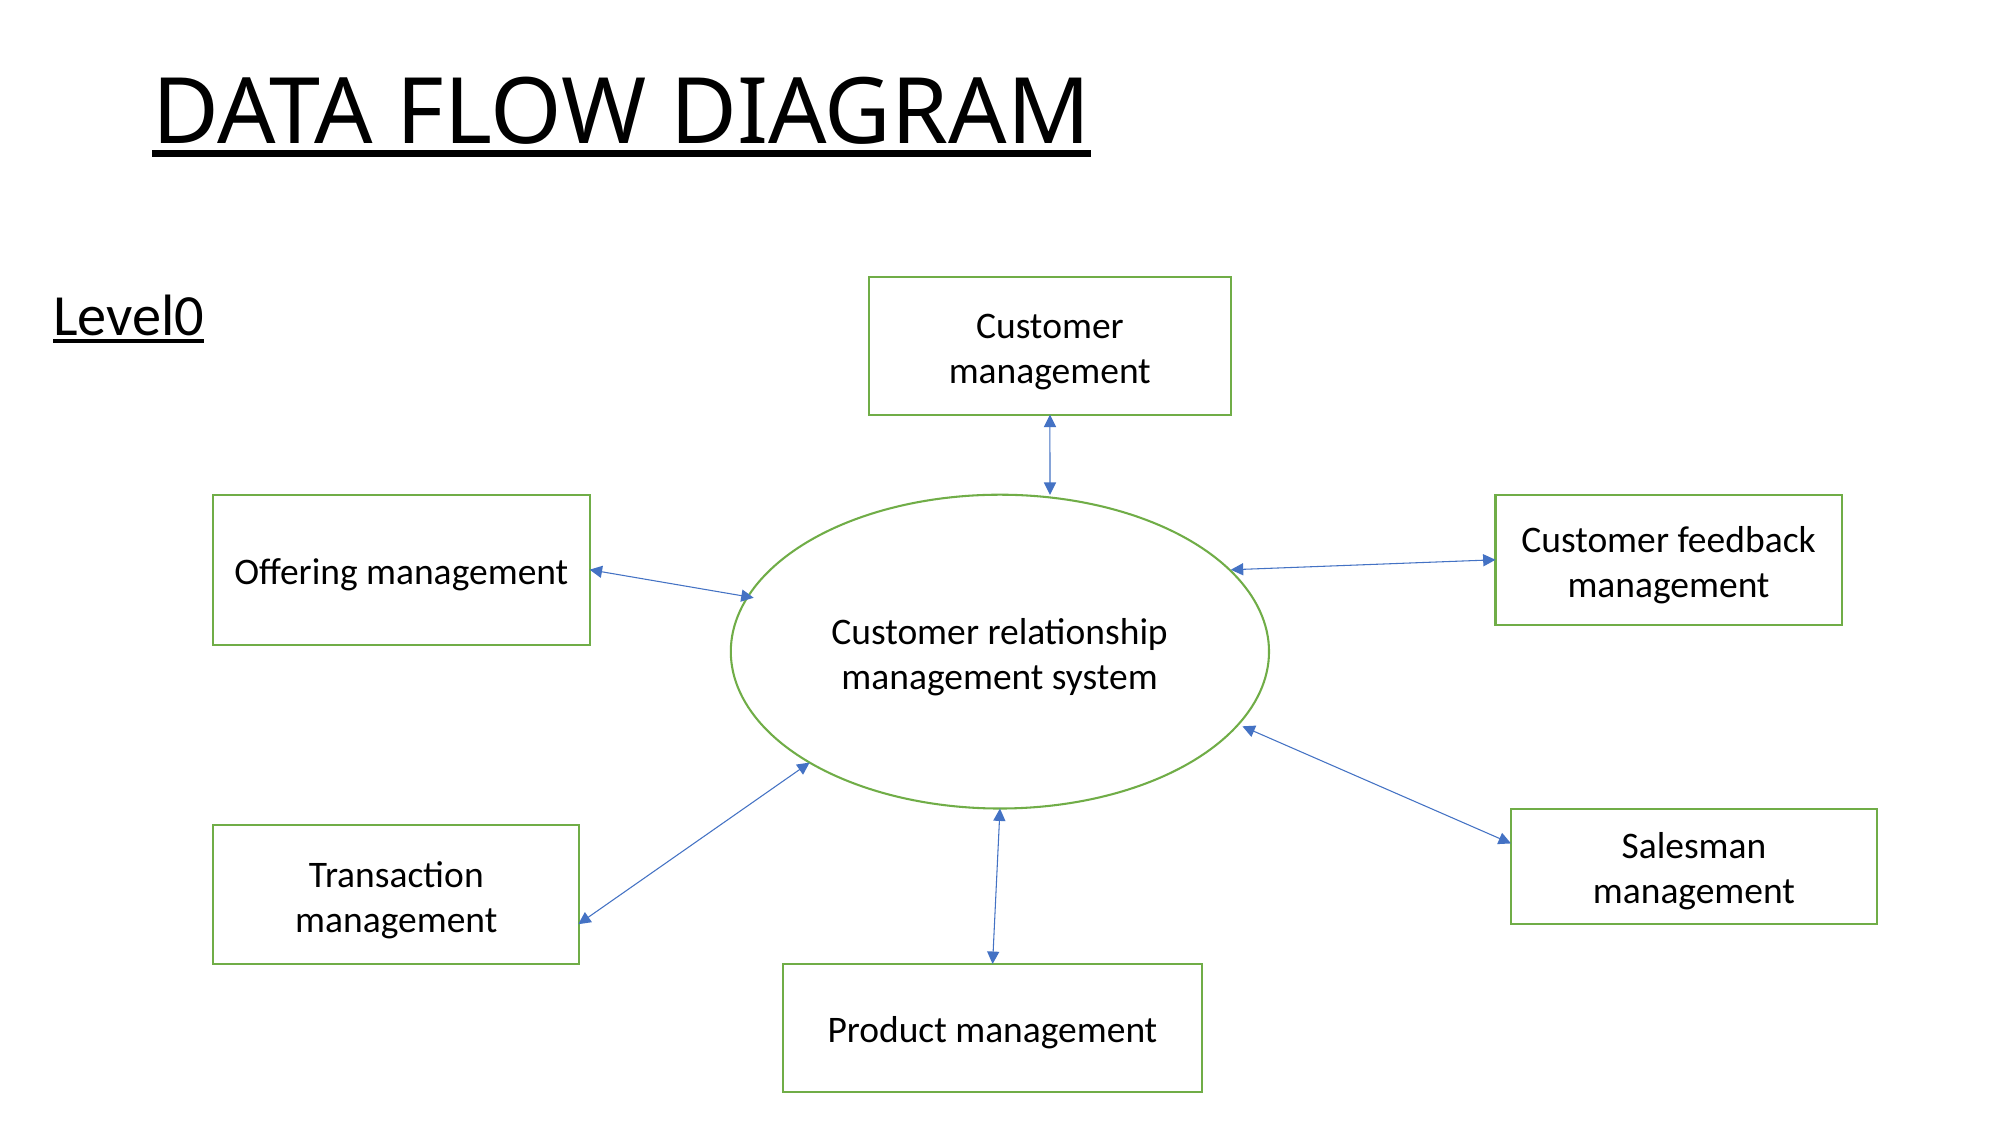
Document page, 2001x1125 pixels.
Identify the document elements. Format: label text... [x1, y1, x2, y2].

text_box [589, 569, 754, 598]
text_box Customer relationship management system [729, 493, 1271, 810]
text_box Offering management [212, 494, 591, 646]
text_box Transaction management [212, 824, 580, 965]
text_box Salesman management [1510, 808, 1878, 925]
title DATA FLOW DIAGRAM [137, 59, 1370, 277]
text_box Customer management [868, 276, 1232, 416]
list Level0 [38, 277, 1764, 992]
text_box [578, 762, 810, 925]
text_box Product management [782, 963, 1203, 1093]
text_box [992, 808, 1001, 964]
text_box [1230, 559, 1496, 570]
text_box Customer feedback management [1494, 494, 1843, 626]
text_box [1242, 726, 1511, 844]
